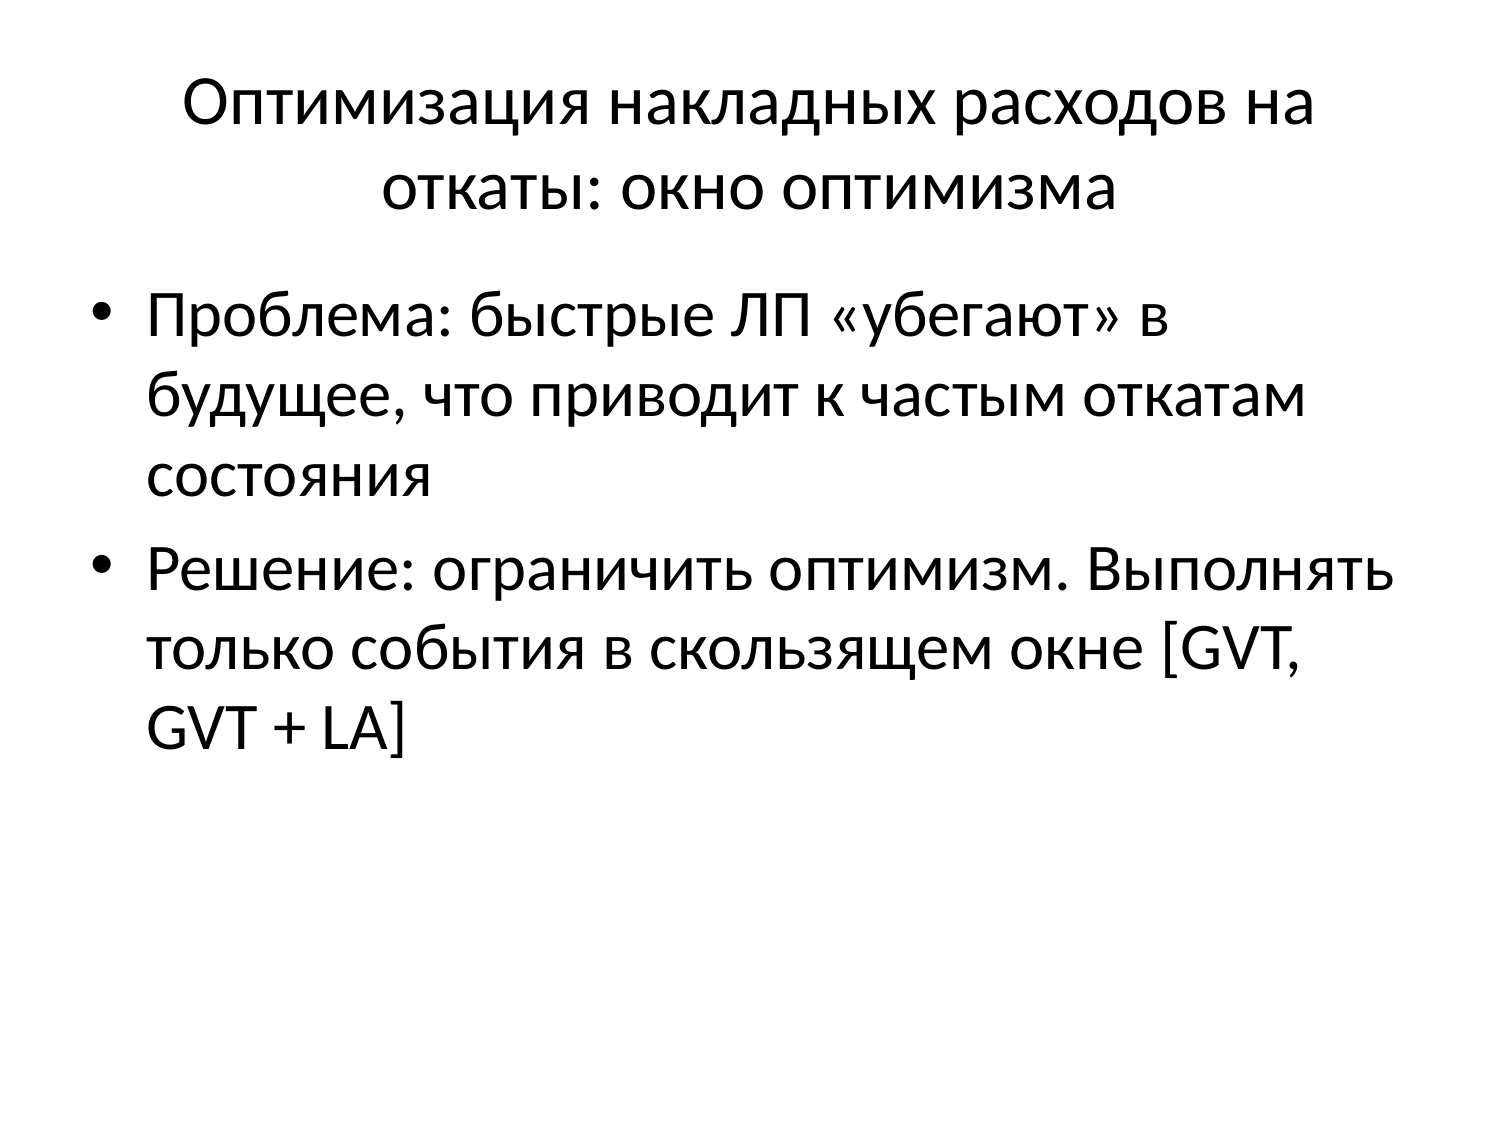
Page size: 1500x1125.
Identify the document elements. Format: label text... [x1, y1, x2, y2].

title Оптимизация накладных расходов на откаты: окно оптимизма [75, 45, 1425, 233]
list Проблема: быстрые ЛП «убегают» в будущее, что приводит к частым откатам состояния Решение: ограничить оптимизм. Выполнять только события в скользящем окне [GVT, GVT + LA] [75, 262, 1425, 1005]
